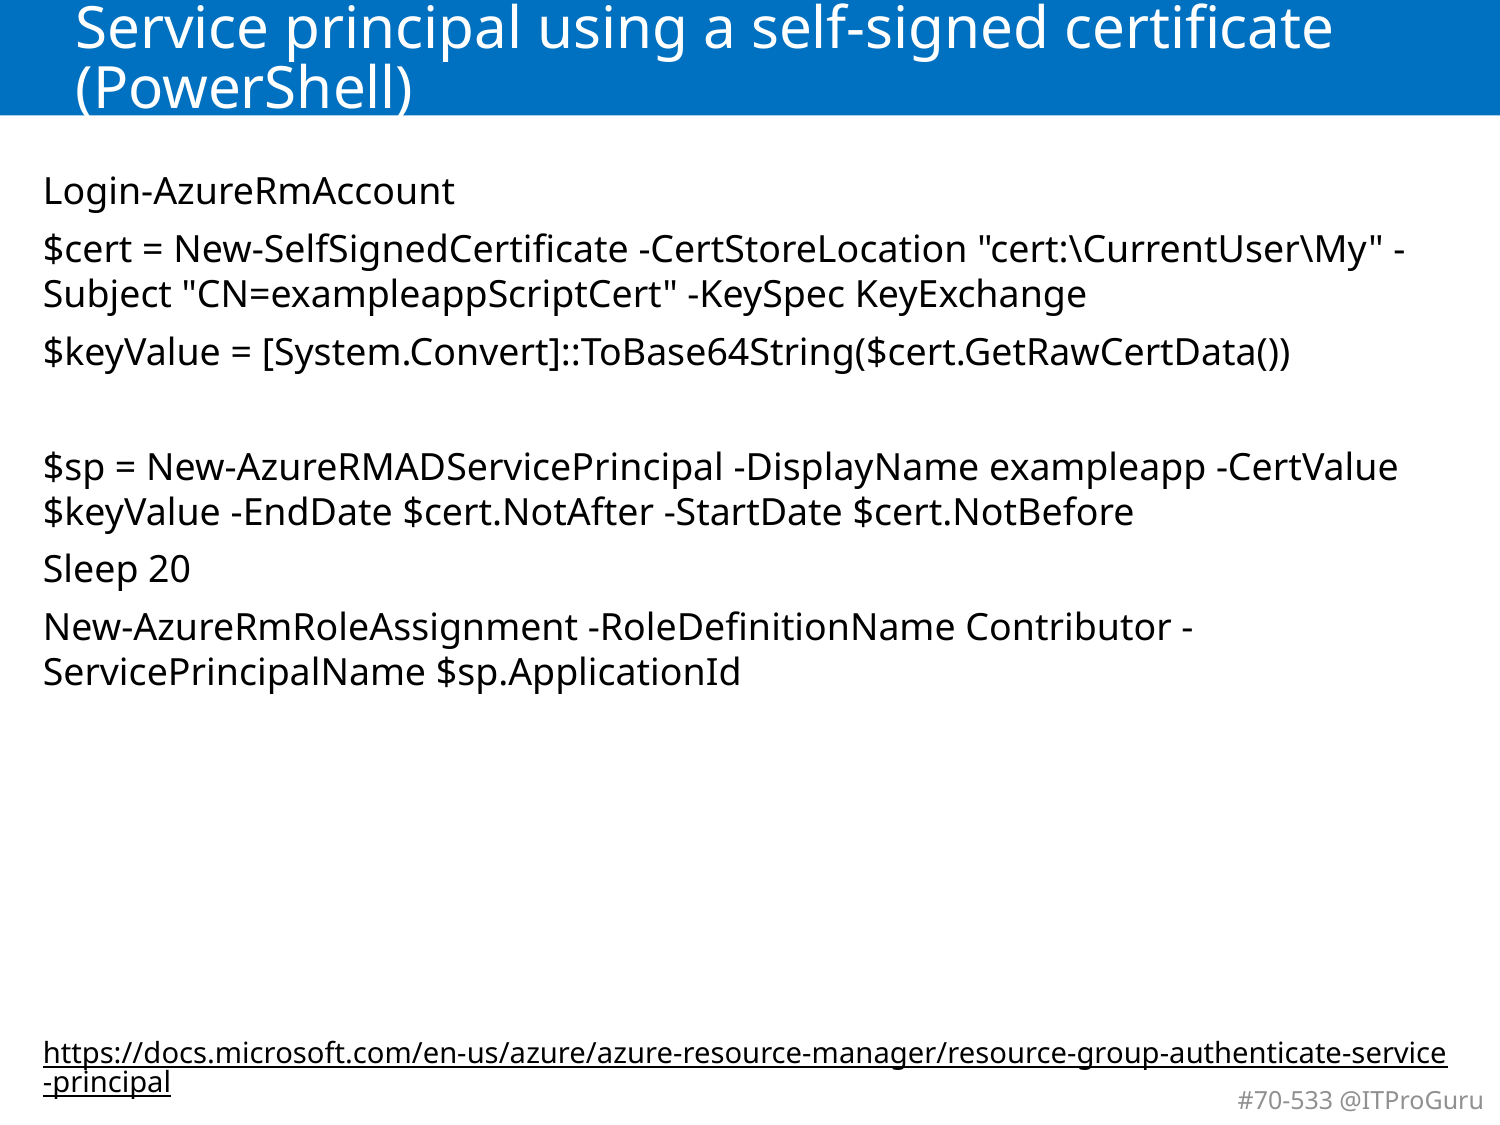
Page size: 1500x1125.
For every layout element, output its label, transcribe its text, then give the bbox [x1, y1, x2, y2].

list Login-AzureRmAccount $cert = New-SelfSignedCertificate -CertStoreLocation "cert:\CurrentUser\My" -Subject "CN=exampleappScriptCert" -KeySpec KeyExchange $keyValue = [System.Convert]::ToBase64String($cert.GetRawCertData()) $sp = New-AzureRMADServicePrincipal -DisplayName exampleapp -CertValue $keyValue -EndDate $cert.NotAfter -StartDate $cert.NotBefore Sleep 20 New-AzureRmRoleAssignment -RoleDefinitionName Contributor -ServicePrincipalName $sp.ApplicationId [42, 167, 1450, 1013]
title Service principal using a self-signed certificate (PowerShell) [75, 0, 1351, 122]
list https://docs.microsoft.com/en-us/azure/azure-resource-manager/resource-group-authenticate-service-principal [42, 1034, 1450, 1103]
